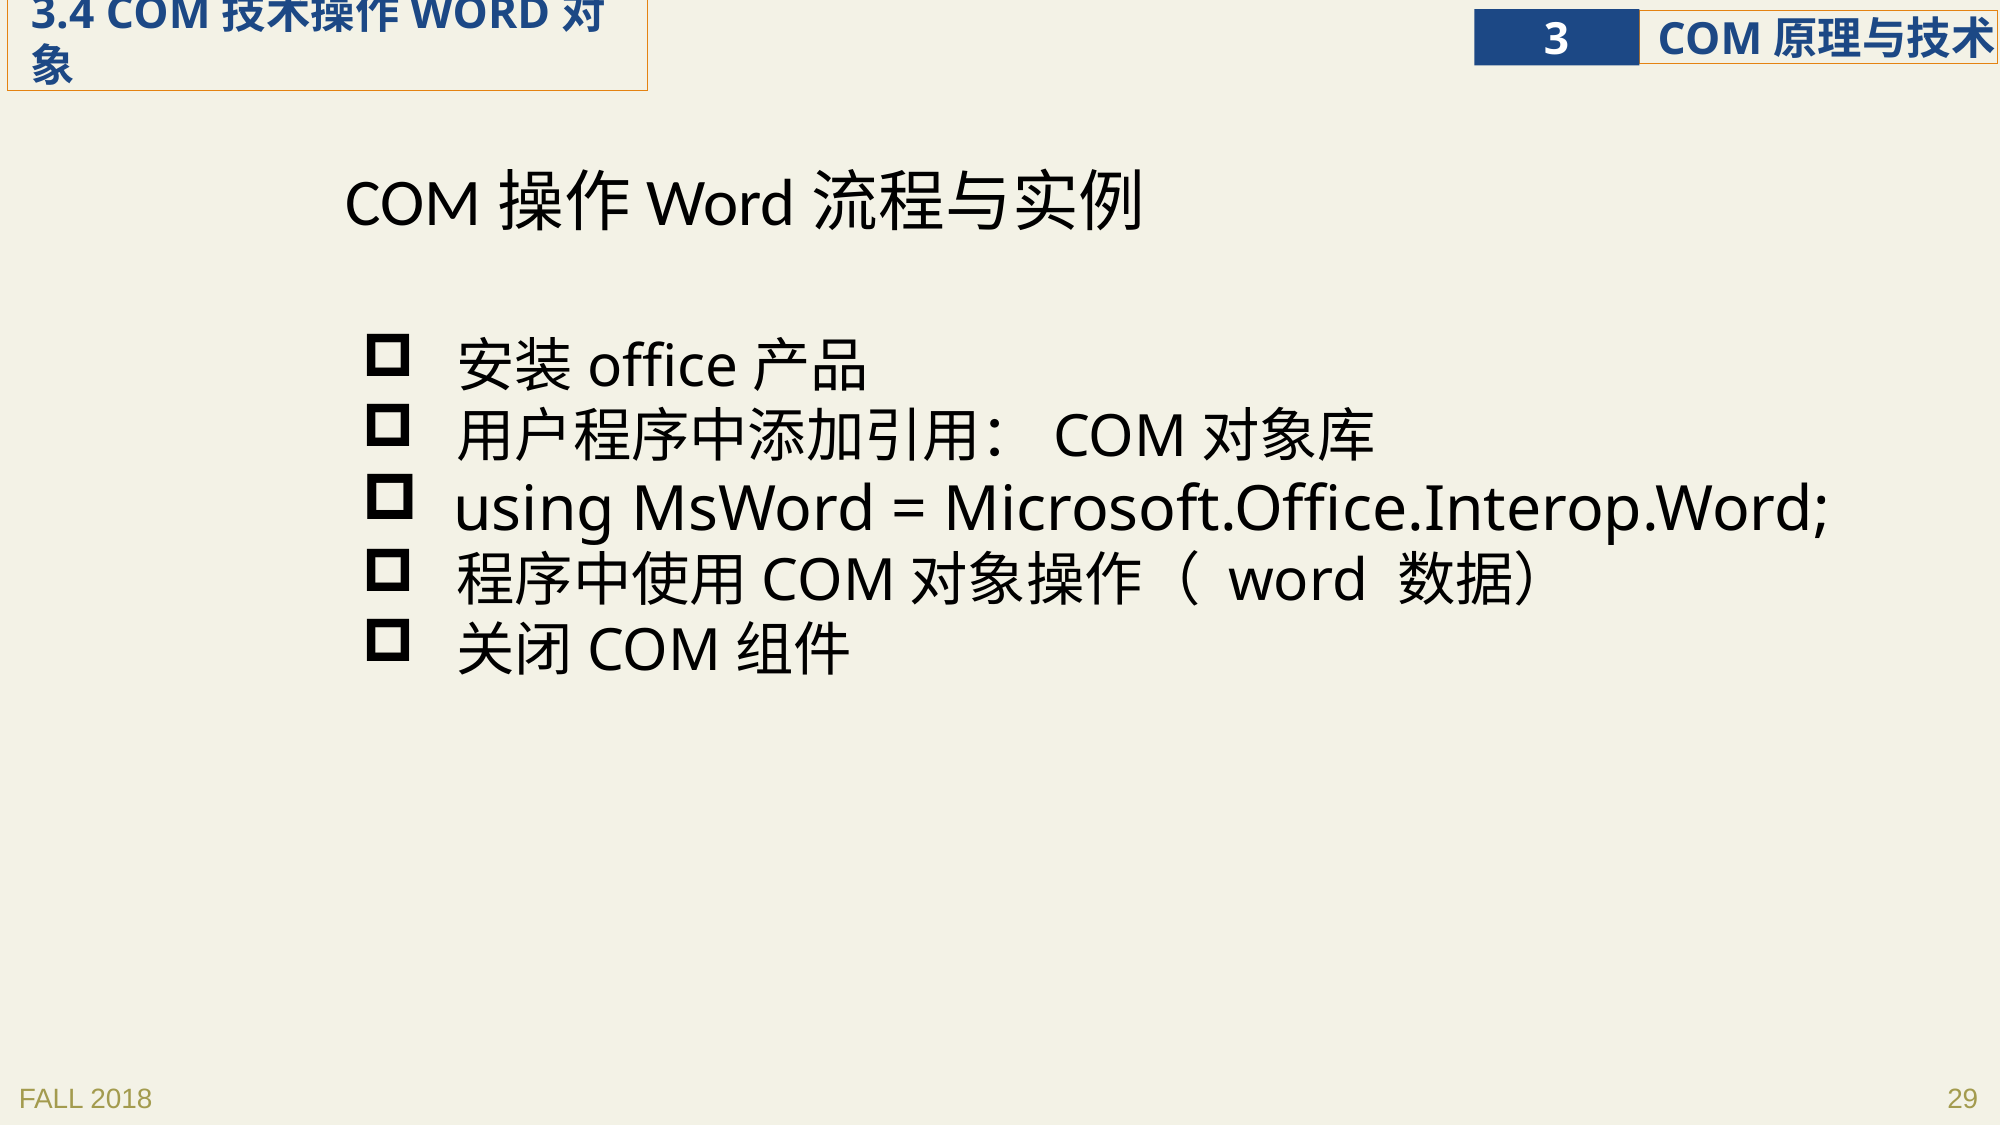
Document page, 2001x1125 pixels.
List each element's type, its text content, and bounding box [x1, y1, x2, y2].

list 安装office产品 用户程序中添加引用：COM对象库 using MsWord = Microsoft.Office.Interop.Word; 程序中使用COM对象操作（ word 数据） 关闭COM组件 [333, 322, 1888, 960]
title COM操作Word流程与实例 [333, 136, 1763, 261]
